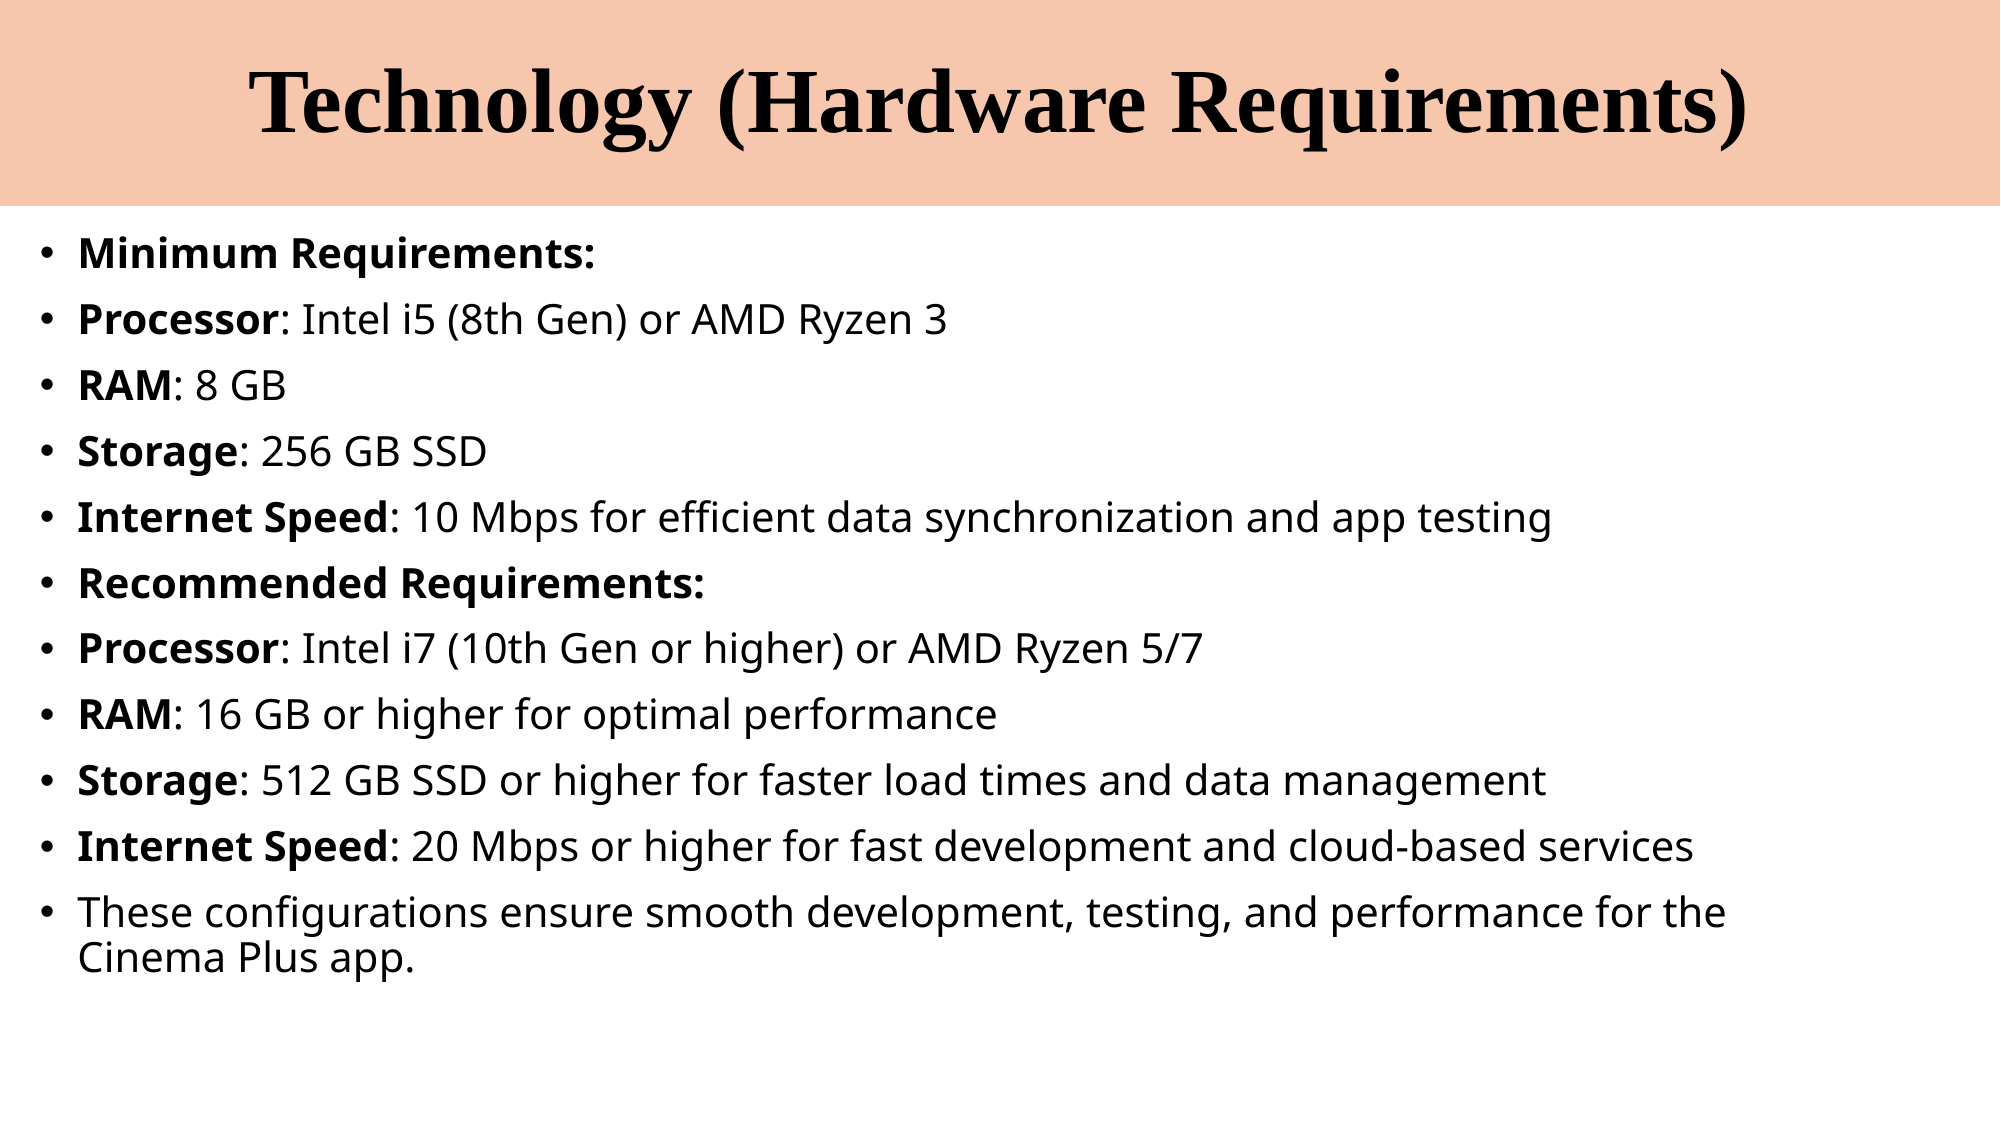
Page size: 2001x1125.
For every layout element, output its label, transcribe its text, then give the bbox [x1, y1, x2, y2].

list Minimum Requirements: Processor: Intel i5 (8th Gen) or AMD Ryzen 3 RAM: 8 GB Storage: 256 GB SSD Internet Speed: 10 Mbps for efficient data synchronization and app testing Recommended Requirements: Processor: Intel i7 (10th Gen or higher) or AMD Ryzen 5/7 RAM: 16 GB or higher for optimal performance Storage: 512 GB SSD or higher for faster load times and data management Internet Speed: 20 Mbps or higher for fast development and cloud-based services These configurations ensure smooth development, testing, and performance for the Cinema Plus app. [24, 224, 1863, 1125]
title Technology (Hardware Requirements) [0, 0, 2000, 206]
